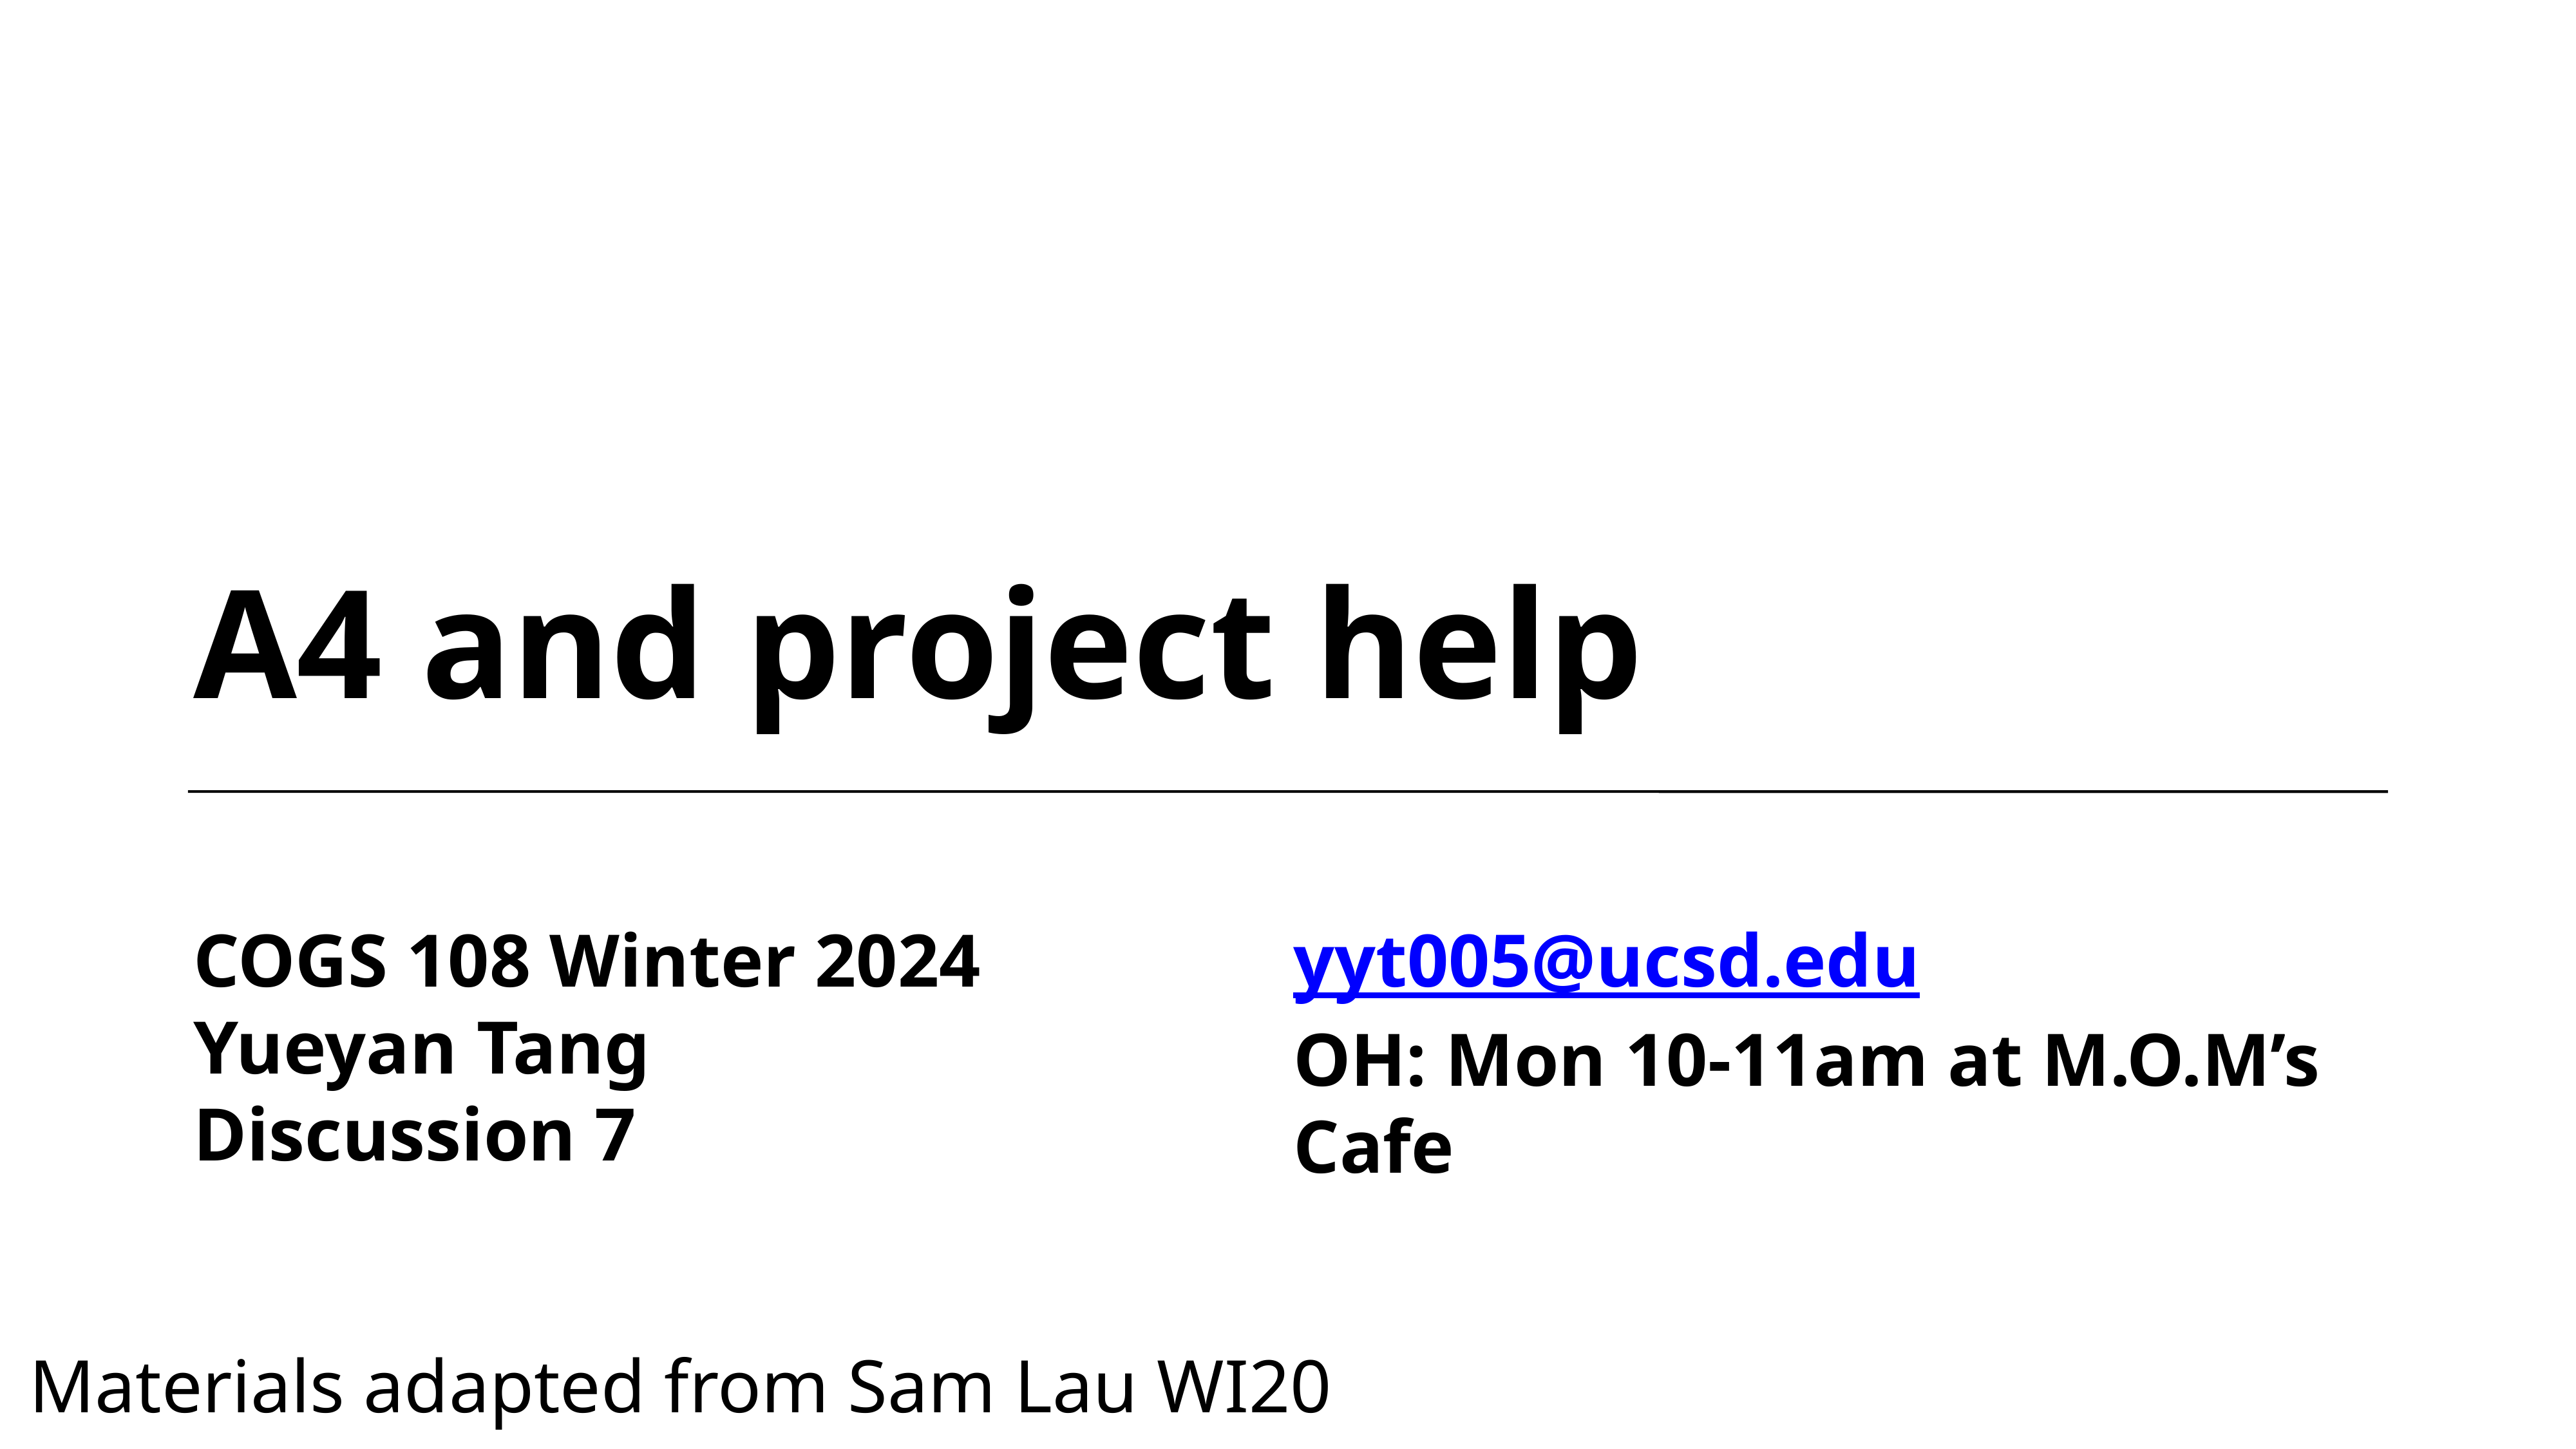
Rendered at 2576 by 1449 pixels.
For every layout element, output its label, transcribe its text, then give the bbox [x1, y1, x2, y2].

title A4 and project help [187, 242, 1659, 735]
subtitle COGS 108 Winter 2024 Yueyan Tang Discussion 7 [187, 909, 1289, 1318]
text_box Materials adapted from Sam Lau WI20 [24, 1334, 1889, 1449]
text_box yyt005@ucsd.edu OH: Mon 10-11am at M.O.M’s Cafe [1287, 909, 2436, 1318]
